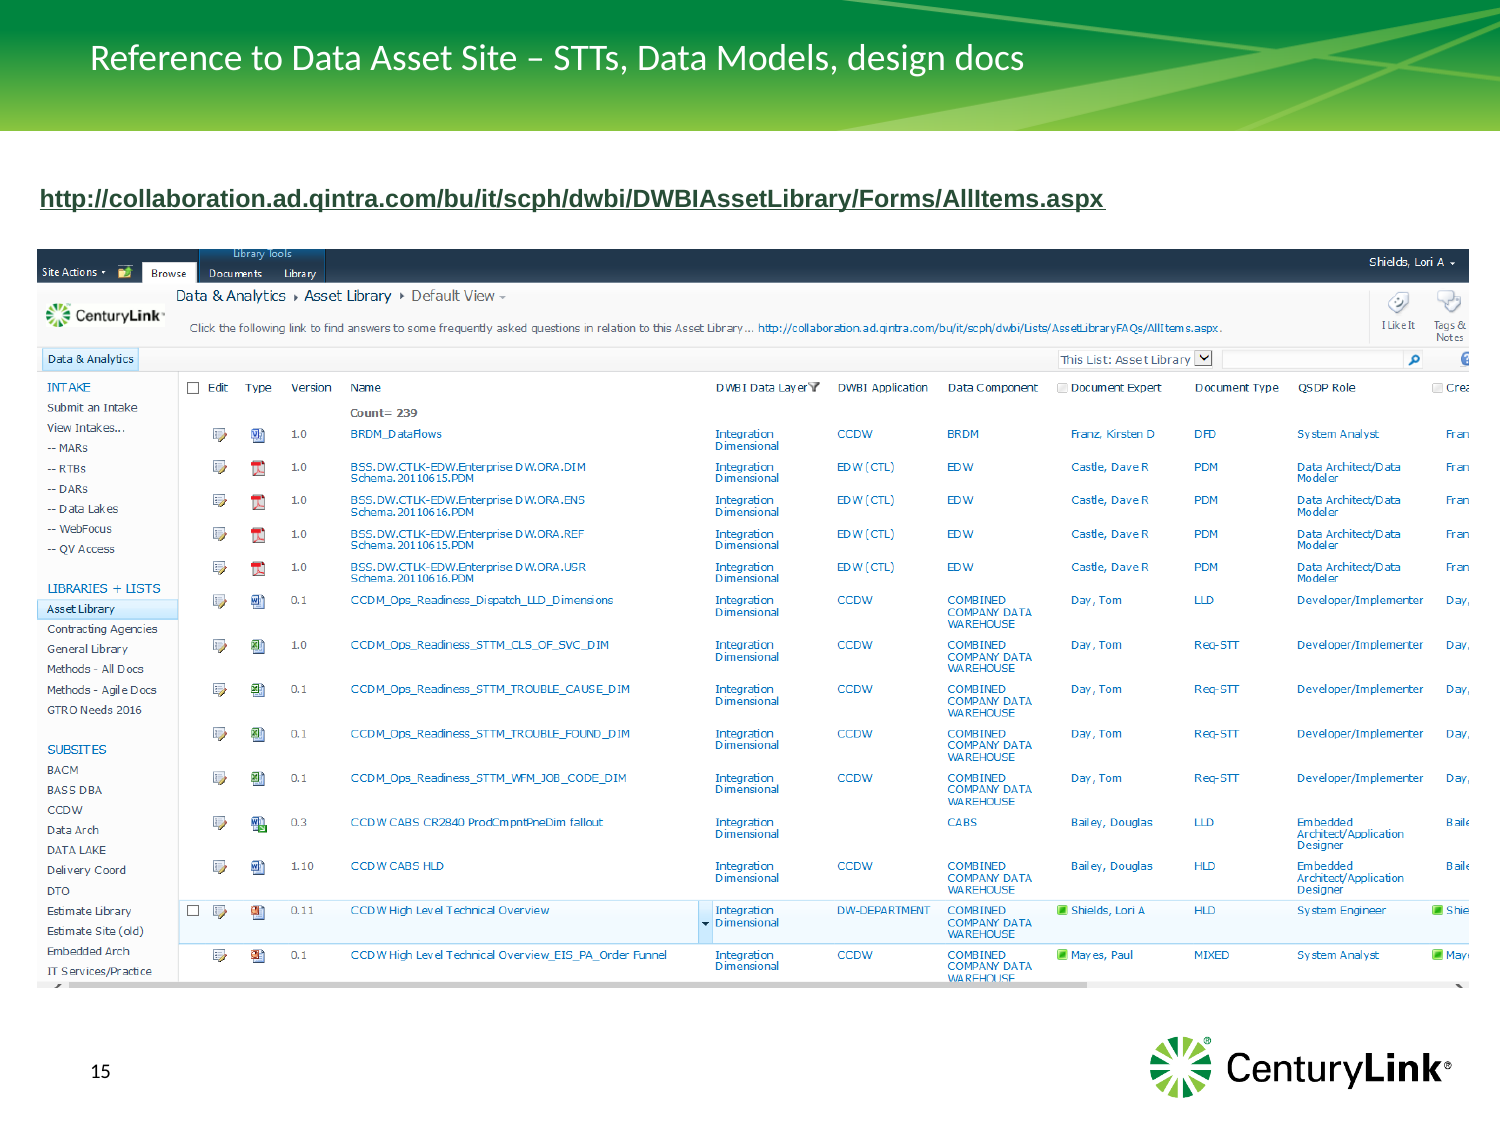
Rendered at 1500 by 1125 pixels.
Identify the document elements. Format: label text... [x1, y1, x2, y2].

picture [0, 0, 1500, 131]
slide_number 15 [75, 1049, 150, 1090]
picture [37, 249, 1470, 988]
title Reference to Data Asset Site – STTs, Data Models, design docs [75, 25, 1450, 126]
picture [1132, 1012, 1459, 1122]
text_box http://collaboration.ad.qintra.com/bu/it/scph/dwbi/DWBIAssetLibrary/Forms/AllItems.aspx [24, 174, 1313, 220]
